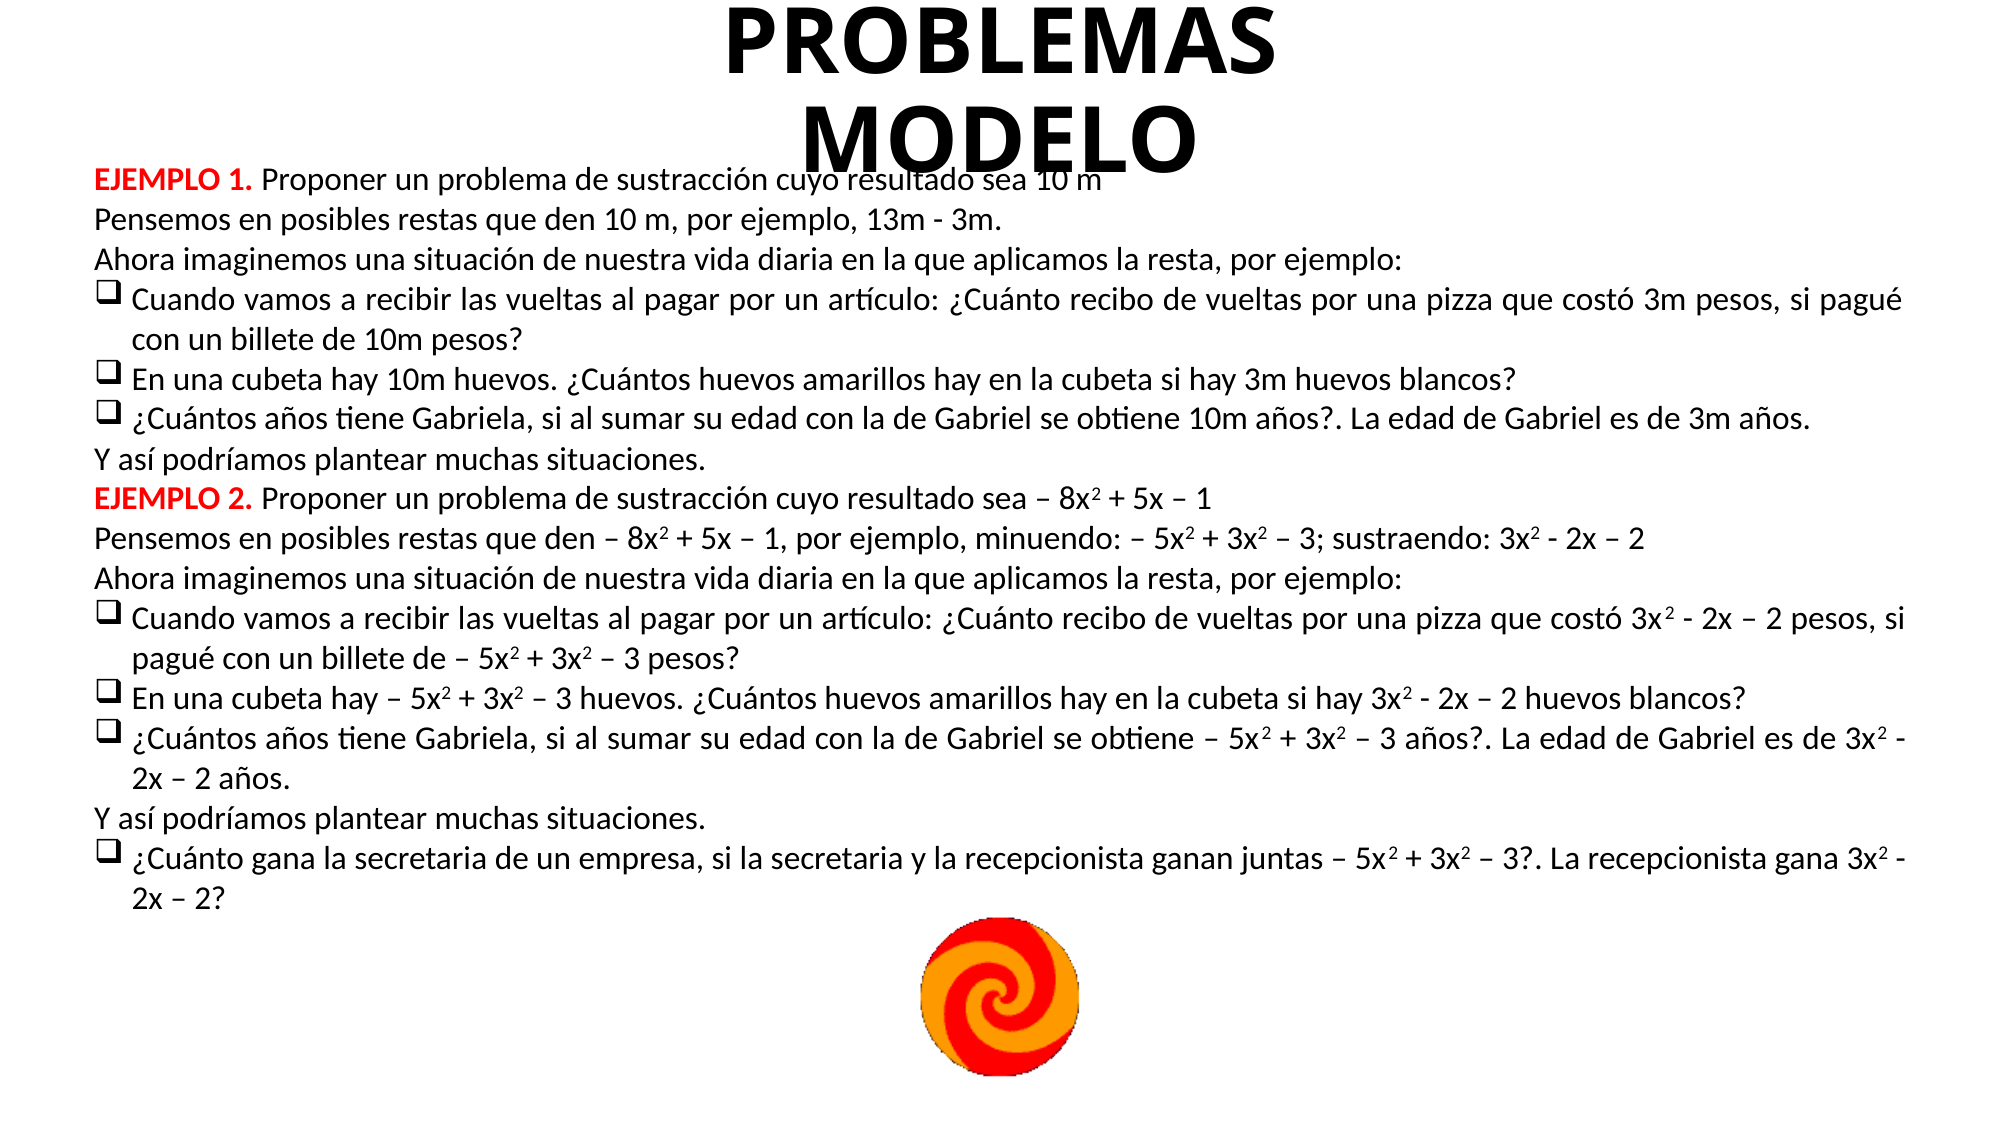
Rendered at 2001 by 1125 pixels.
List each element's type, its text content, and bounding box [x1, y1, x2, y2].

picture [919, 916, 1081, 1078]
title PROBLEMAS MODELO [552, 35, 1448, 149]
list EJEMPLO 1. Proponer un problema de sustracción cuyo resultado sea 10 m Pensemos en posibles restas que den 10 m, por ejemplo, 13m - 3m. Ahora imaginemos una situación de nuestra vida diaria en la que aplicamos la resta, por ejemplo: Cuando vamos a recibir las vueltas al pagar por un artículo: ¿Cuánto recibo de vueltas por una pizza que costó 3m pesos, si pagué con un billete de 10m pesos? En una cubeta hay 10m huevos. ¿Cuántos huevos amarillos hay en la cubeta si hay 3m huevos blancos? ¿Cuántos años tiene Gabriela, si al sumar su edad con la de Gabriel se obtiene 10m años?. La edad de Gabriel es de 3m años. Y así podríamos plantear muchas situaciones. EJEMPLO 2. Proponer un problema de sustracción cuyo resultado sea – 8x2 + 5x – 1 Pensemos en posibles restas que den – 8x2 + 5x – 1, por ejemplo, minuendo: – 5x2 + 3x2 – 3; sustraendo: 3x2 - 2x – 2 Ahora imaginemos una situación de nuestra vida diaria en la que aplicamos la resta, por ejemplo: Cuando vamos a recibir las vueltas al pagar por un artículo: ¿Cuánto recibo de vueltas por una pizza que costó 3x2 - 2x – 2 pesos, si pagué con un billete de – 5x2 + 3x2 – 3 pesos? En una cubeta hay – 5x2 + 3x2 – 3 huevos. ¿Cuántos huevos amarillos hay en la cubeta si hay 3x2 - 2x – 2 huevos blancos? ¿Cuántos años tiene Gabriela, si al sumar su edad con la de Gabriel se obtiene – 5x2 + 3x2 – 3 años?. La edad de Gabriel es de 3x2 - 2x – 2 años. Y así podríamos plantear muchas situaciones. ¿Cuánto gana la secretaria de un empresa, si la secretaria y la recepcionista ganan juntas – 5x2 + 3x2 – 3?. La recepcionista gana 3x2 - 2x – 2? [79, 149, 1921, 917]
